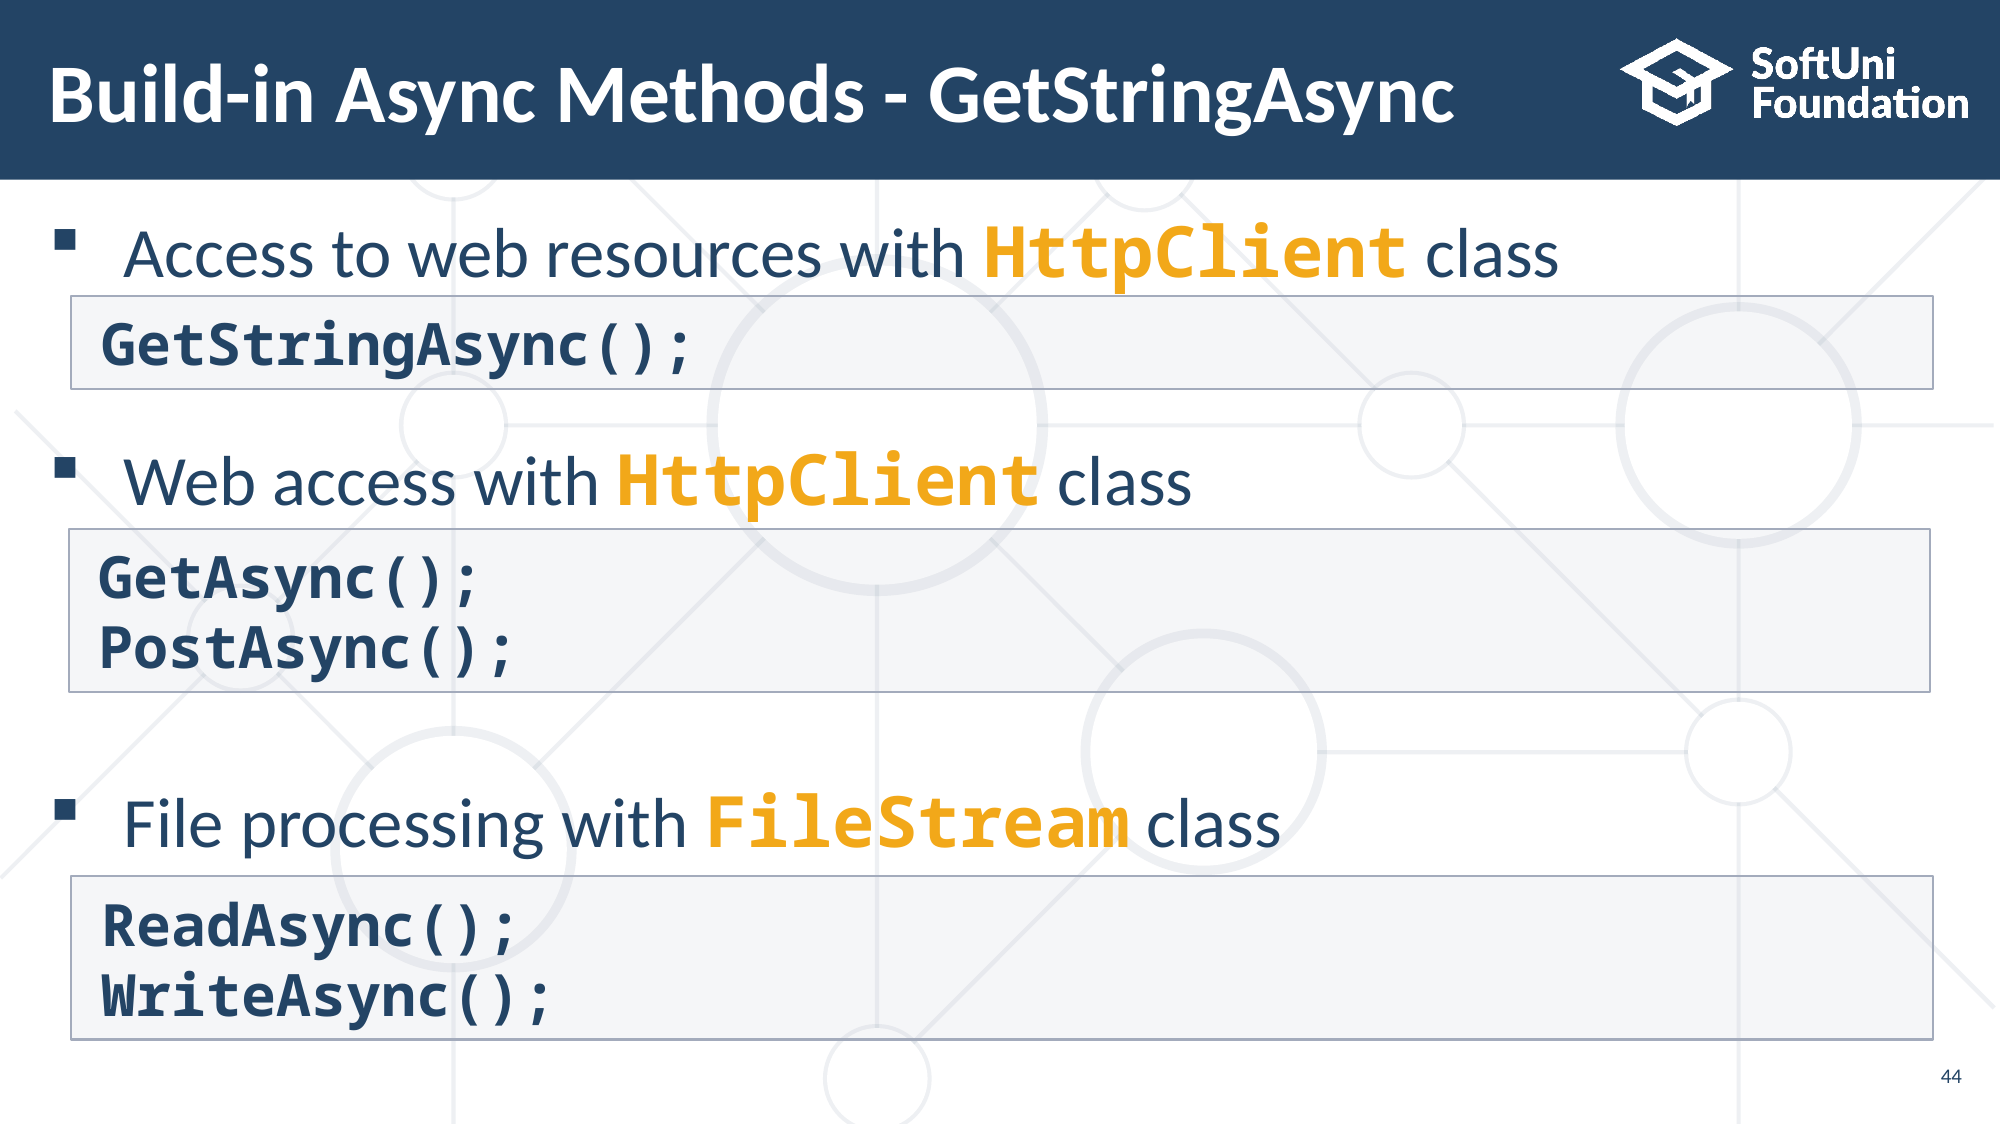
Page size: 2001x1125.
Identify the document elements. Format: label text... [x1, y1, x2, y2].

picture [1619, 38, 1968, 126]
list Access to web resources with HttpClient class Web access with HttpClient class File processing with FileStream class [31, 196, 1970, 1050]
slide_number 44 [1897, 1049, 1968, 1101]
text_box ReadAsync(); WriteAsync(); [71, 875, 1933, 1040]
text_box GetStringAsync(); [71, 295, 1933, 390]
text_box GetAsync(); PostAsync(); [68, 528, 1931, 693]
title Build-in Async Methods - GetStringAsync [31, 16, 1591, 162]
